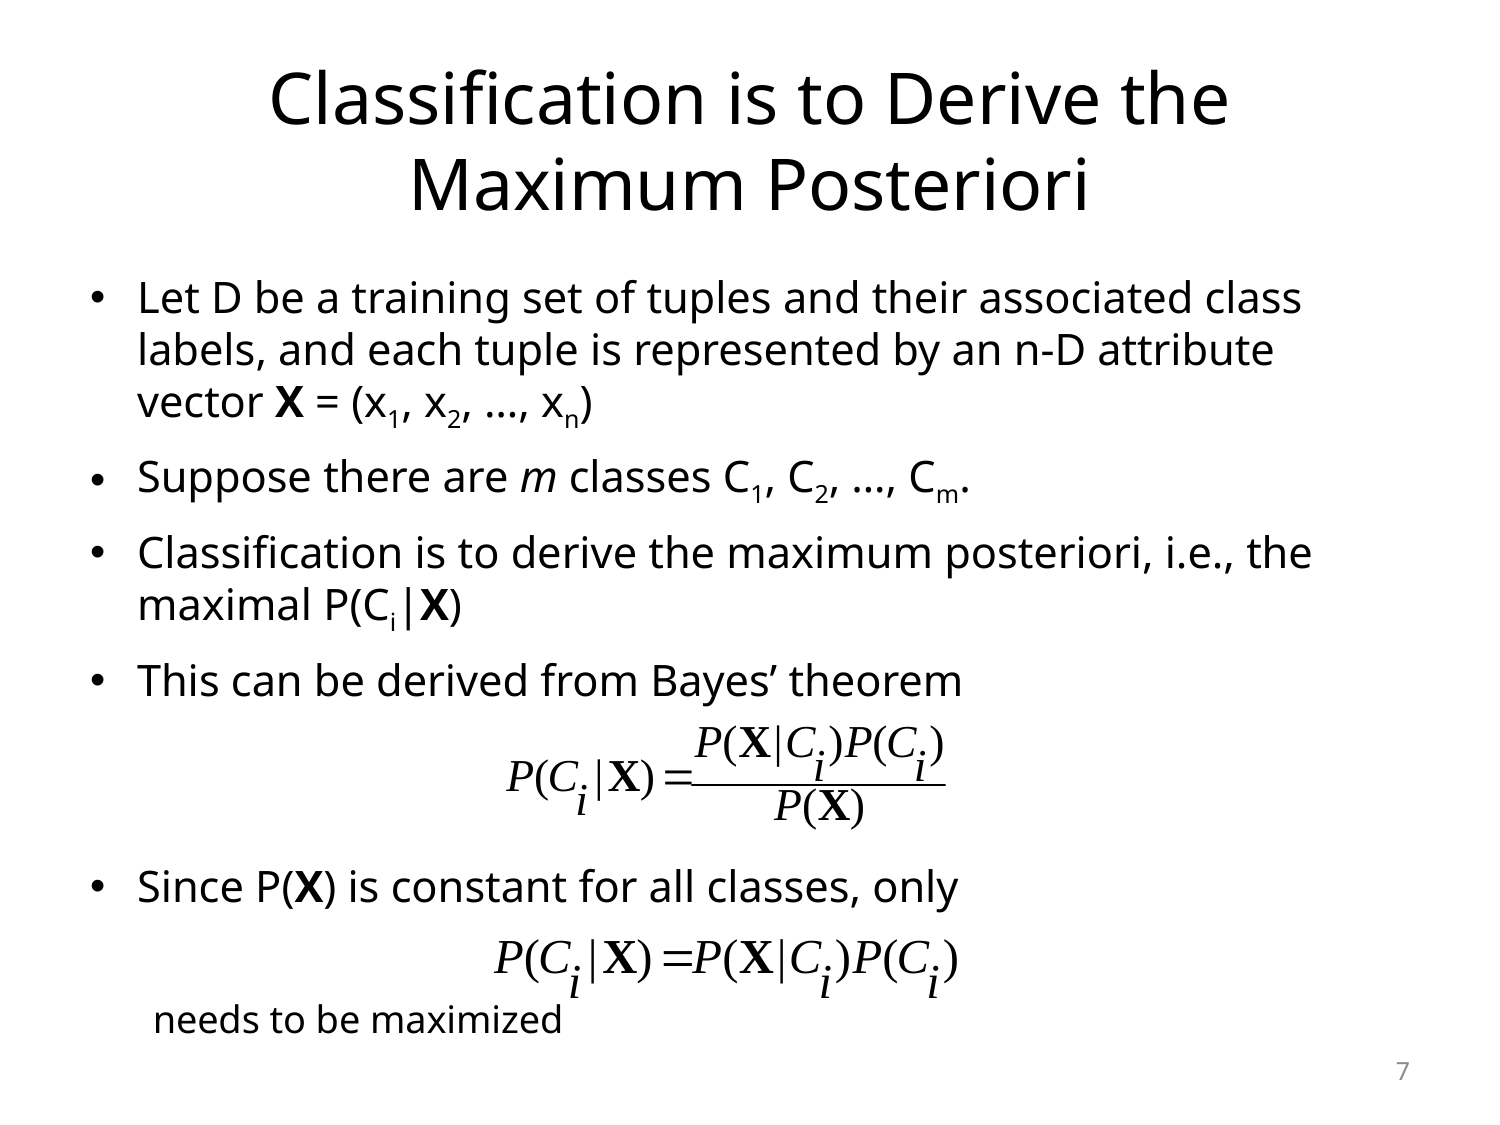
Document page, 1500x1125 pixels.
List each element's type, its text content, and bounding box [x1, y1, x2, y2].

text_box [488, 932, 964, 1006]
slide_number 7 [1074, 1042, 1425, 1103]
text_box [500, 718, 952, 836]
title Classification is to Derive the Maximum Posteriori [75, 45, 1425, 233]
list Let D be a training set of tuples and their associated class labels, and each tuple is represented by an n-D attribute vector X = (x1, x2, …, xn) Suppose there are m classes C1, C2, …, Cm. Classification is to derive the maximum posteriori, i.e., the maximal P(Ci|X) This can be derived from Bayes’ theorem Since P(X) is constant for all classes, only needs to be maximized [75, 262, 1425, 1103]
